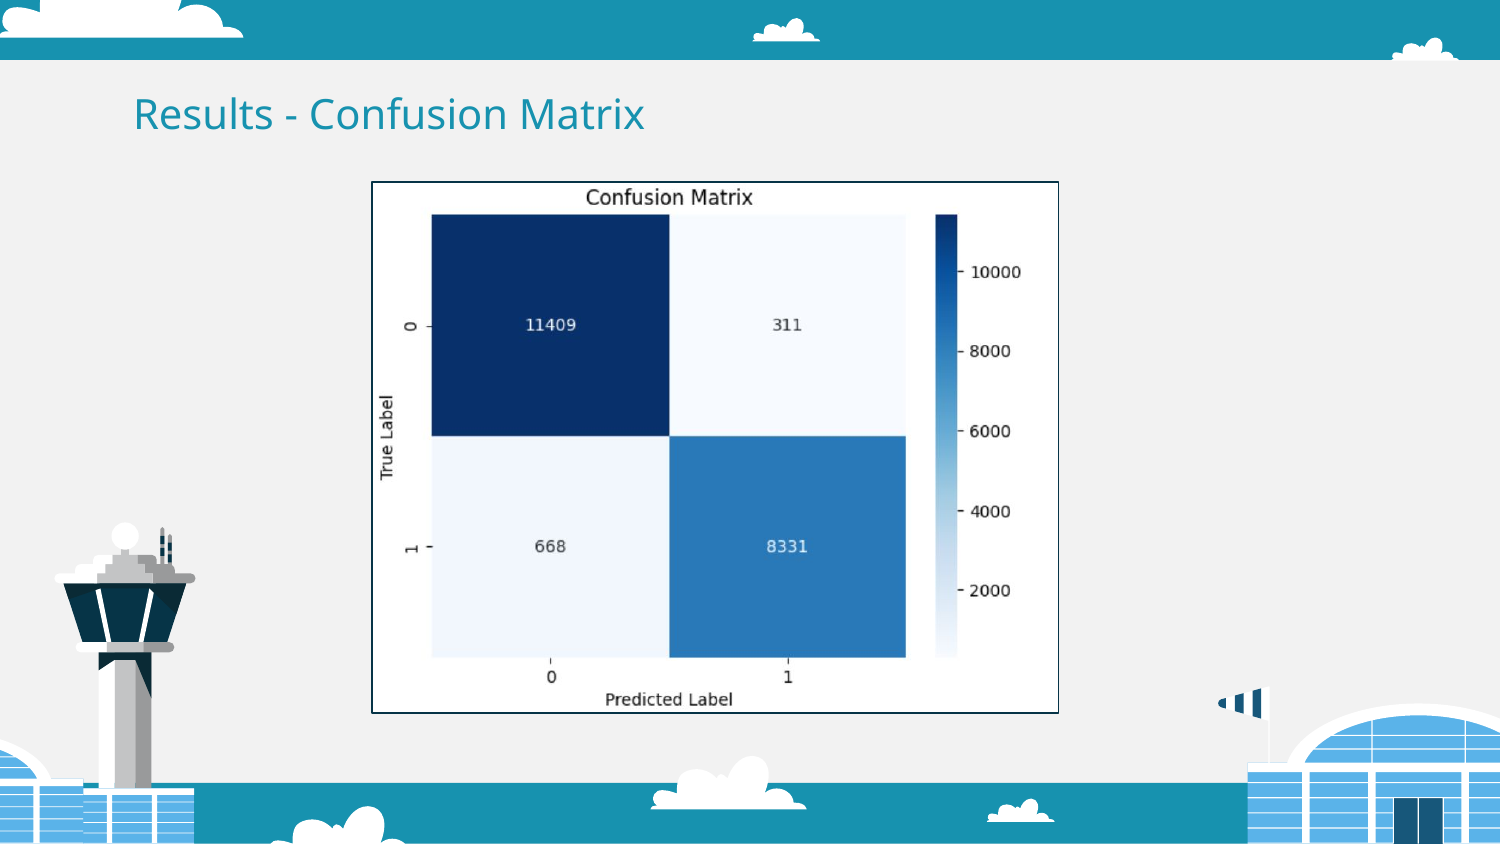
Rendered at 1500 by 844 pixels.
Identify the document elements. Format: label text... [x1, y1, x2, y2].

picture [371, 181, 1059, 714]
title Results - Confusion Matrix [118, 72, 1382, 195]
